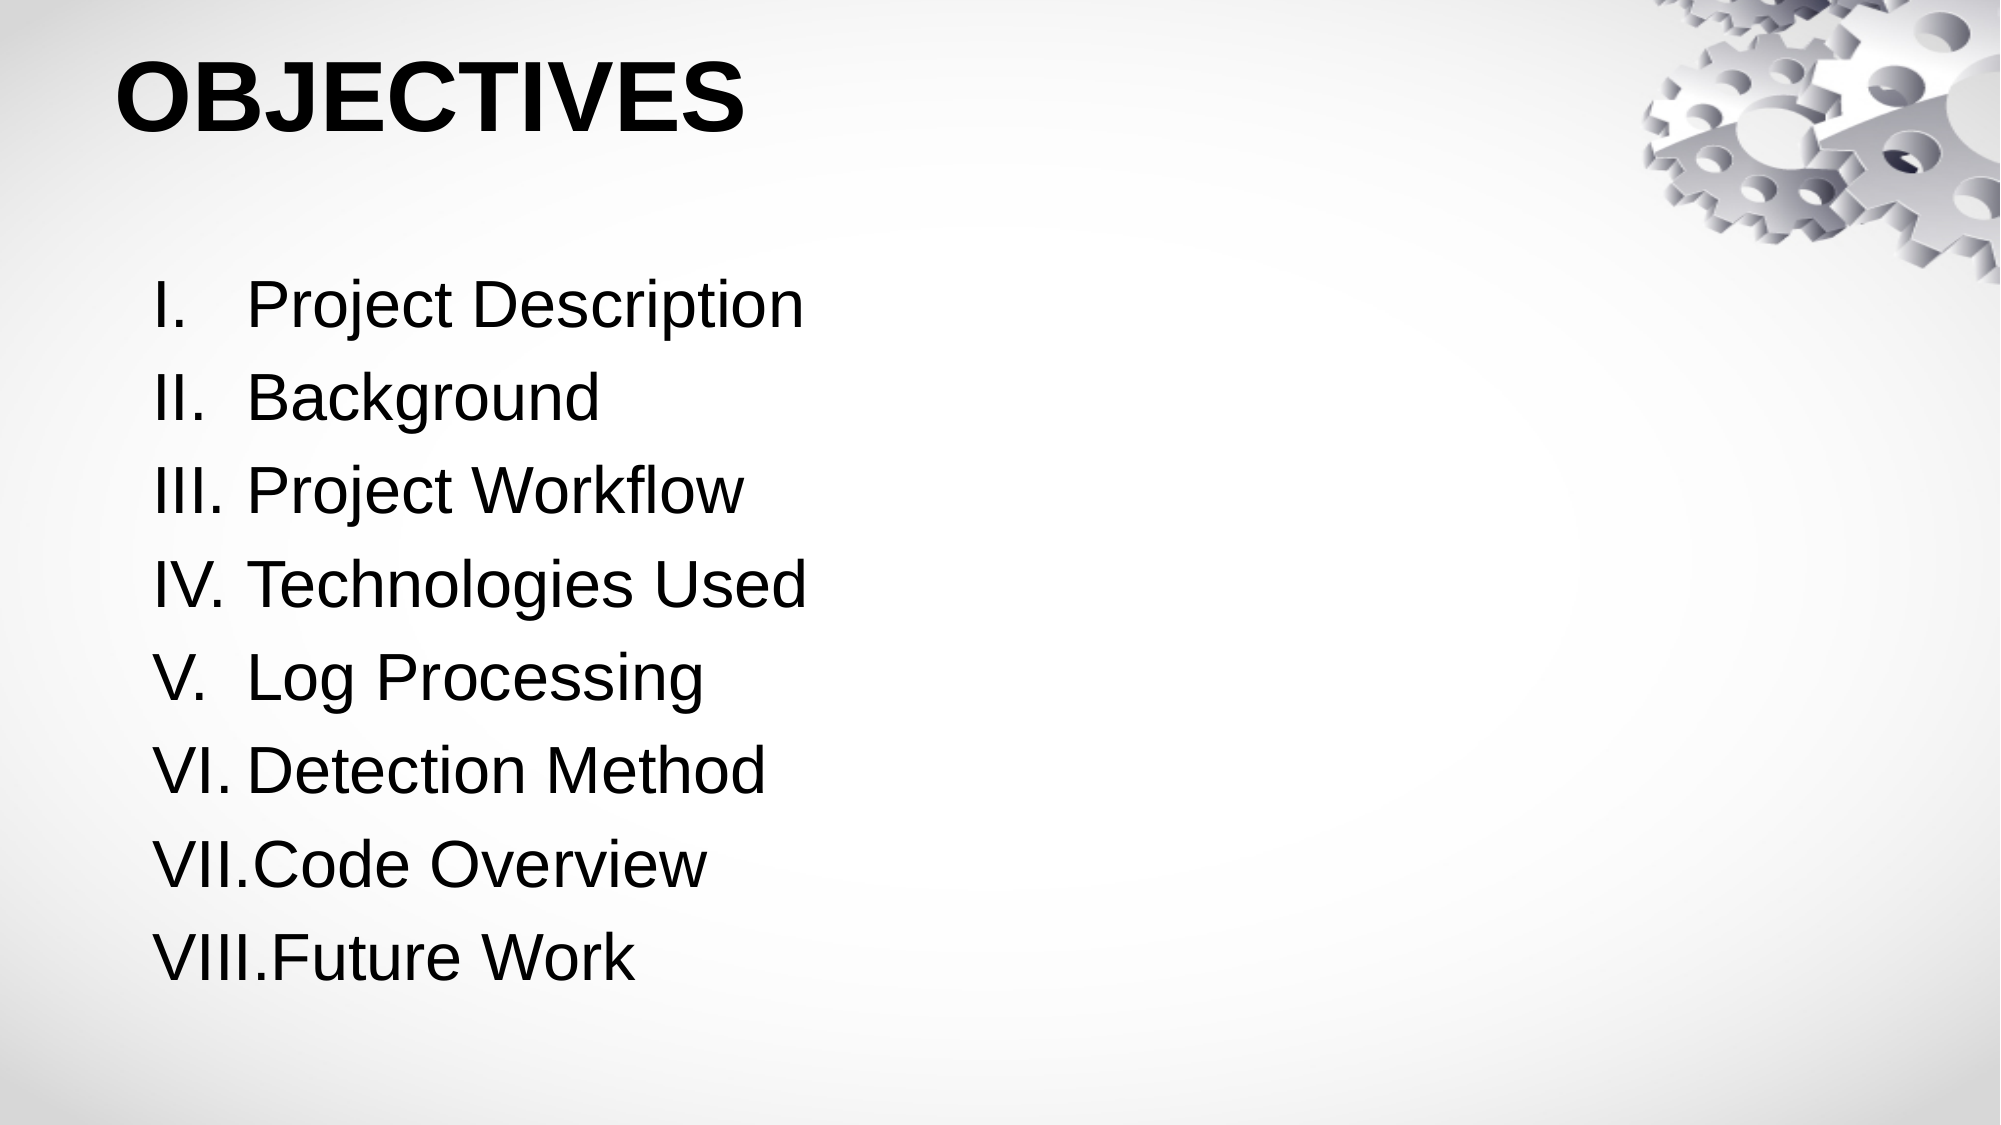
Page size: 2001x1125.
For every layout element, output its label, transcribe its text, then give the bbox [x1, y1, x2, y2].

list Project Description Background Project Workflow Technologies Used Log Processing Detection Method Code Overview Future Work [137, 252, 1863, 1073]
picture [0, 0, 2000, 1125]
title OBJECTIVES [99, 30, 1901, 152]
